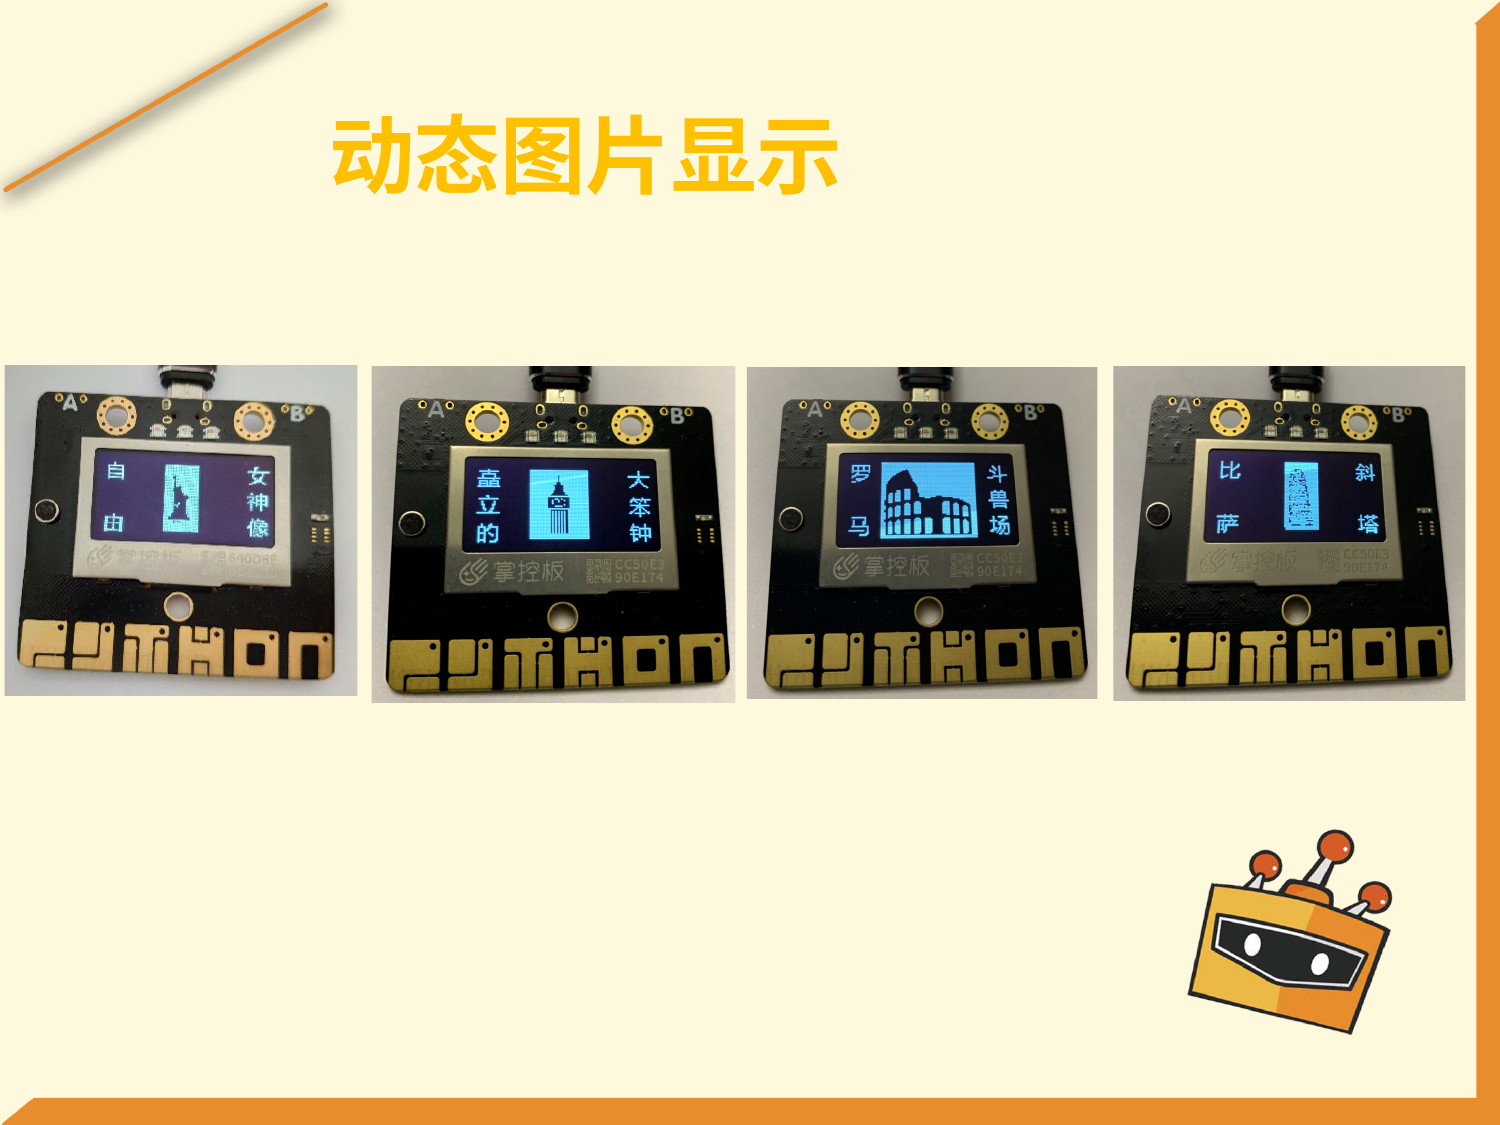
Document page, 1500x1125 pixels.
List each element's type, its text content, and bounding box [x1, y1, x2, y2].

picture [0, 0, 1500, 1125]
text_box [4, 364, 1466, 703]
list 动态图片显示 [314, 106, 1141, 235]
